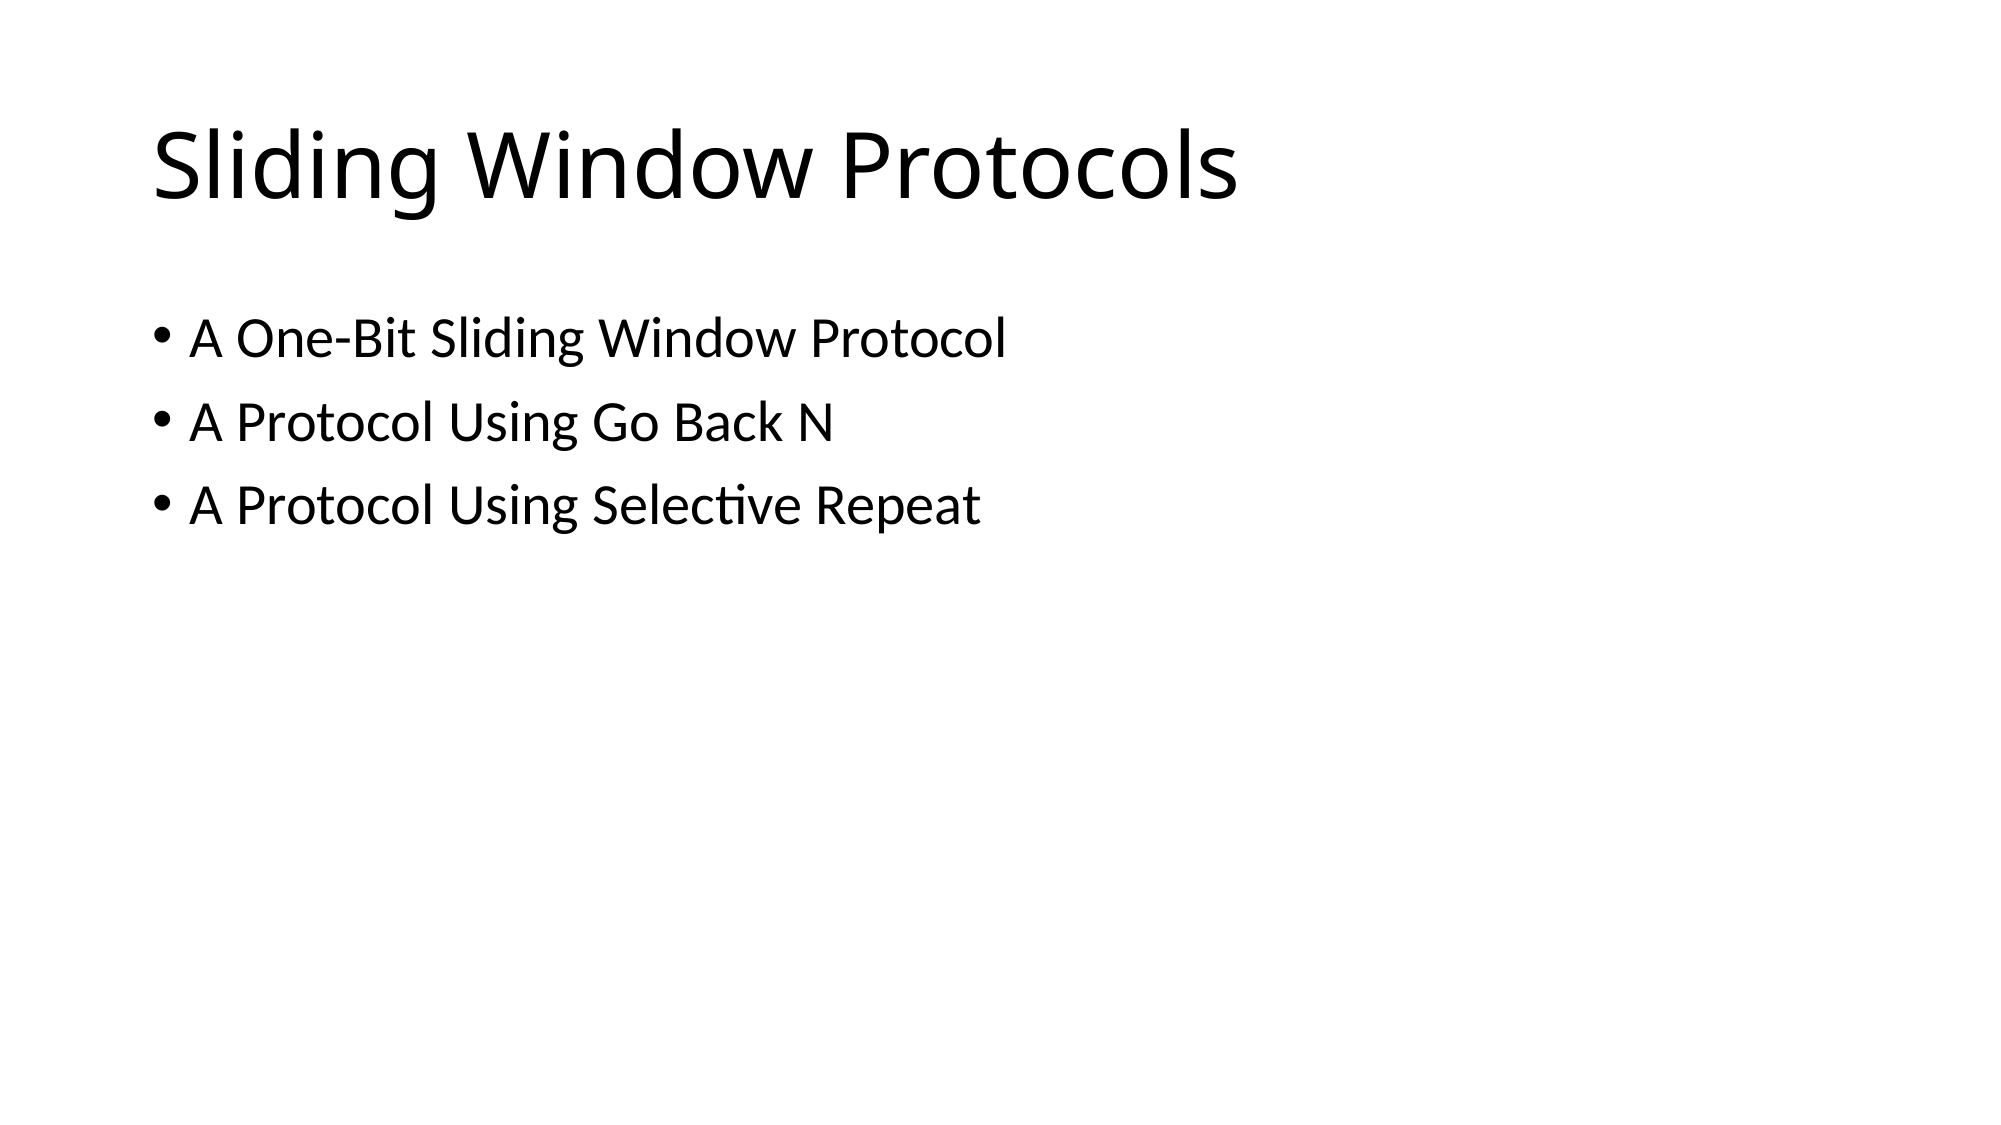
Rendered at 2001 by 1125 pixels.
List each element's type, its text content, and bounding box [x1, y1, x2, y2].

list A One-Bit Sliding Window Protocol A Protocol Using Go Back N A Protocol Using Selective Repeat [137, 299, 1863, 1014]
title Sliding Window Protocols [137, 59, 1863, 278]
